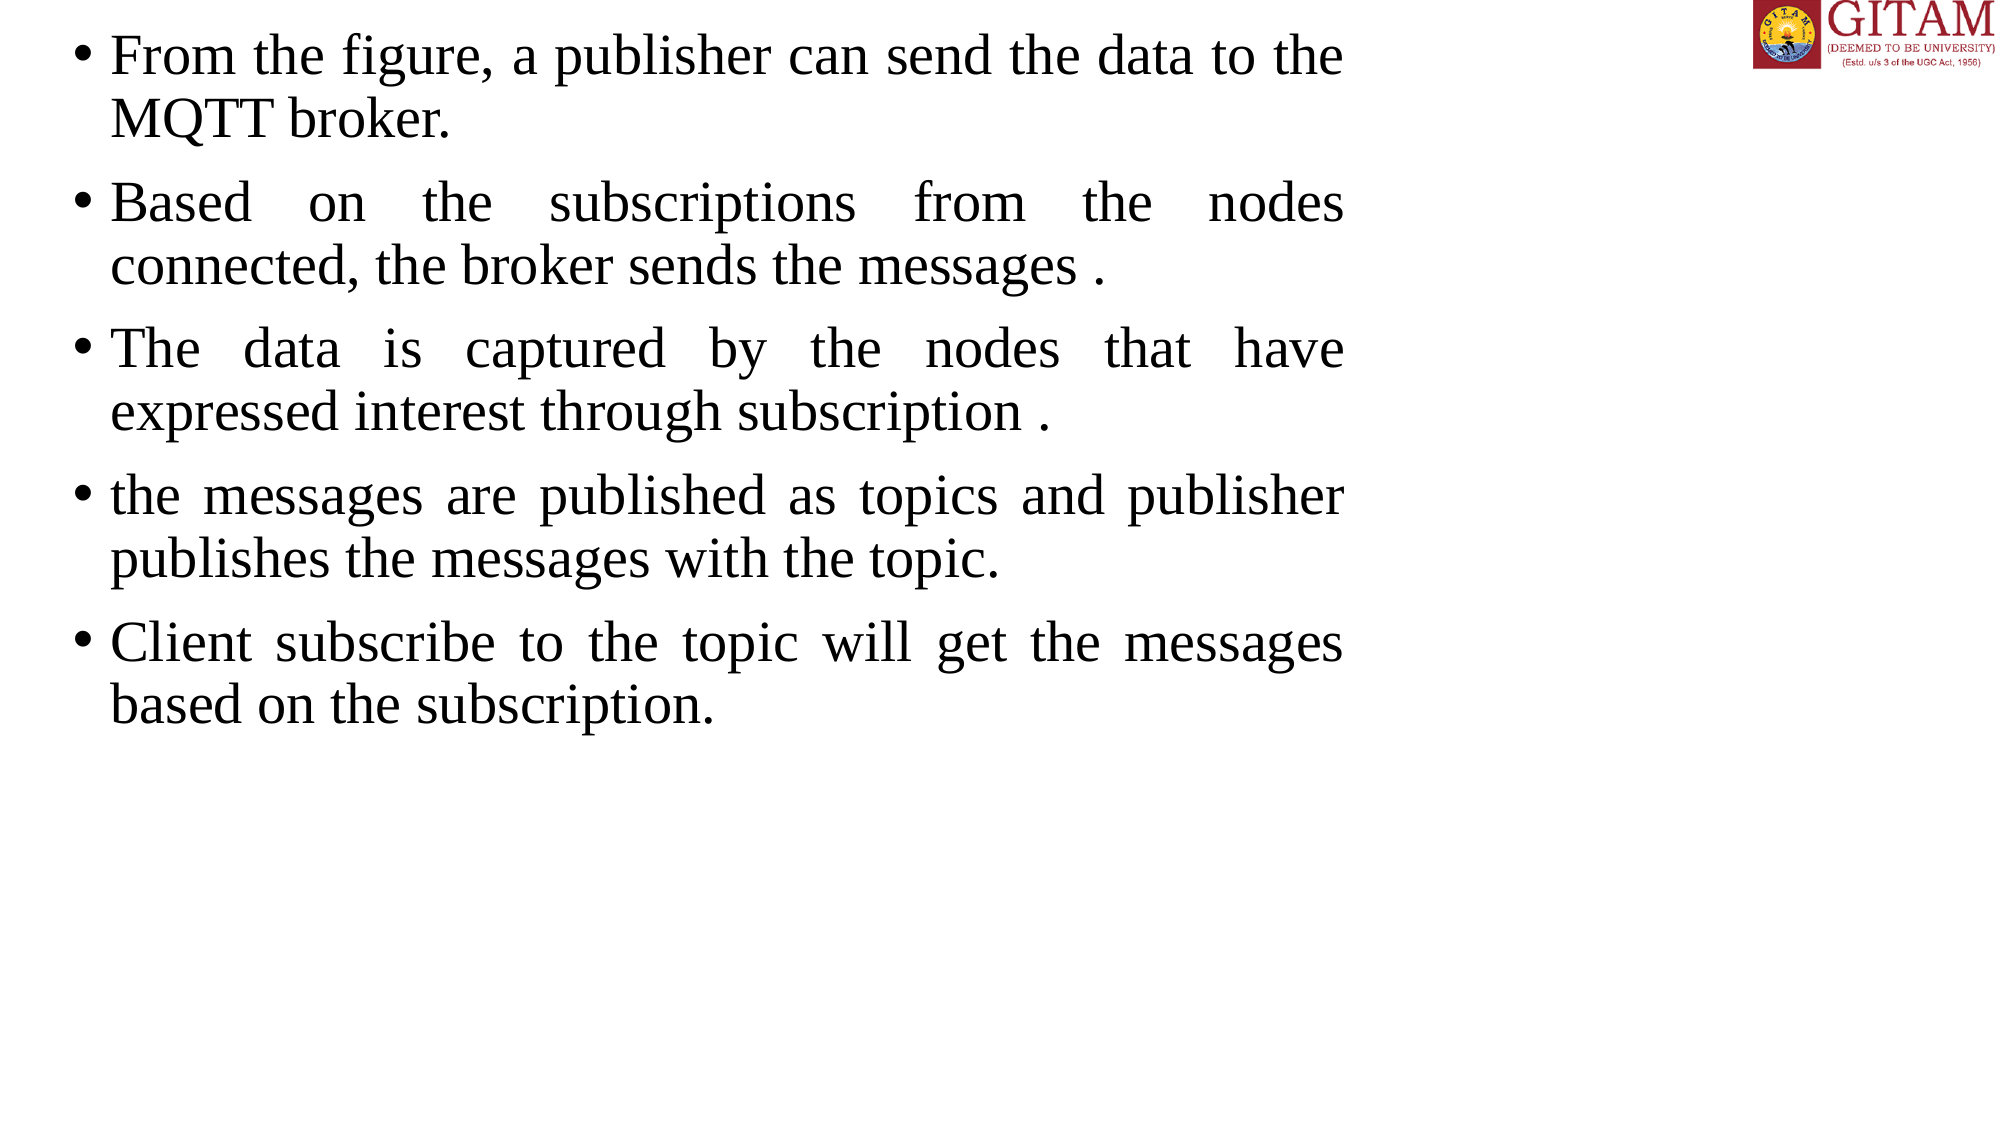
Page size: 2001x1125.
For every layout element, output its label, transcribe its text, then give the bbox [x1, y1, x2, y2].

list From the figure, a publisher can send the data to the MQTT broker. Based on the subscriptions from the nodes connected, the broker sends the messages . The data is captured by the nodes that have expressed interest through subscription . the messages are published as topics and publisher publishes the messages with the topic. Client subscribe to the topic will get the messages based on the subscription. [57, 17, 1361, 950]
picture [1753, 0, 2000, 70]
